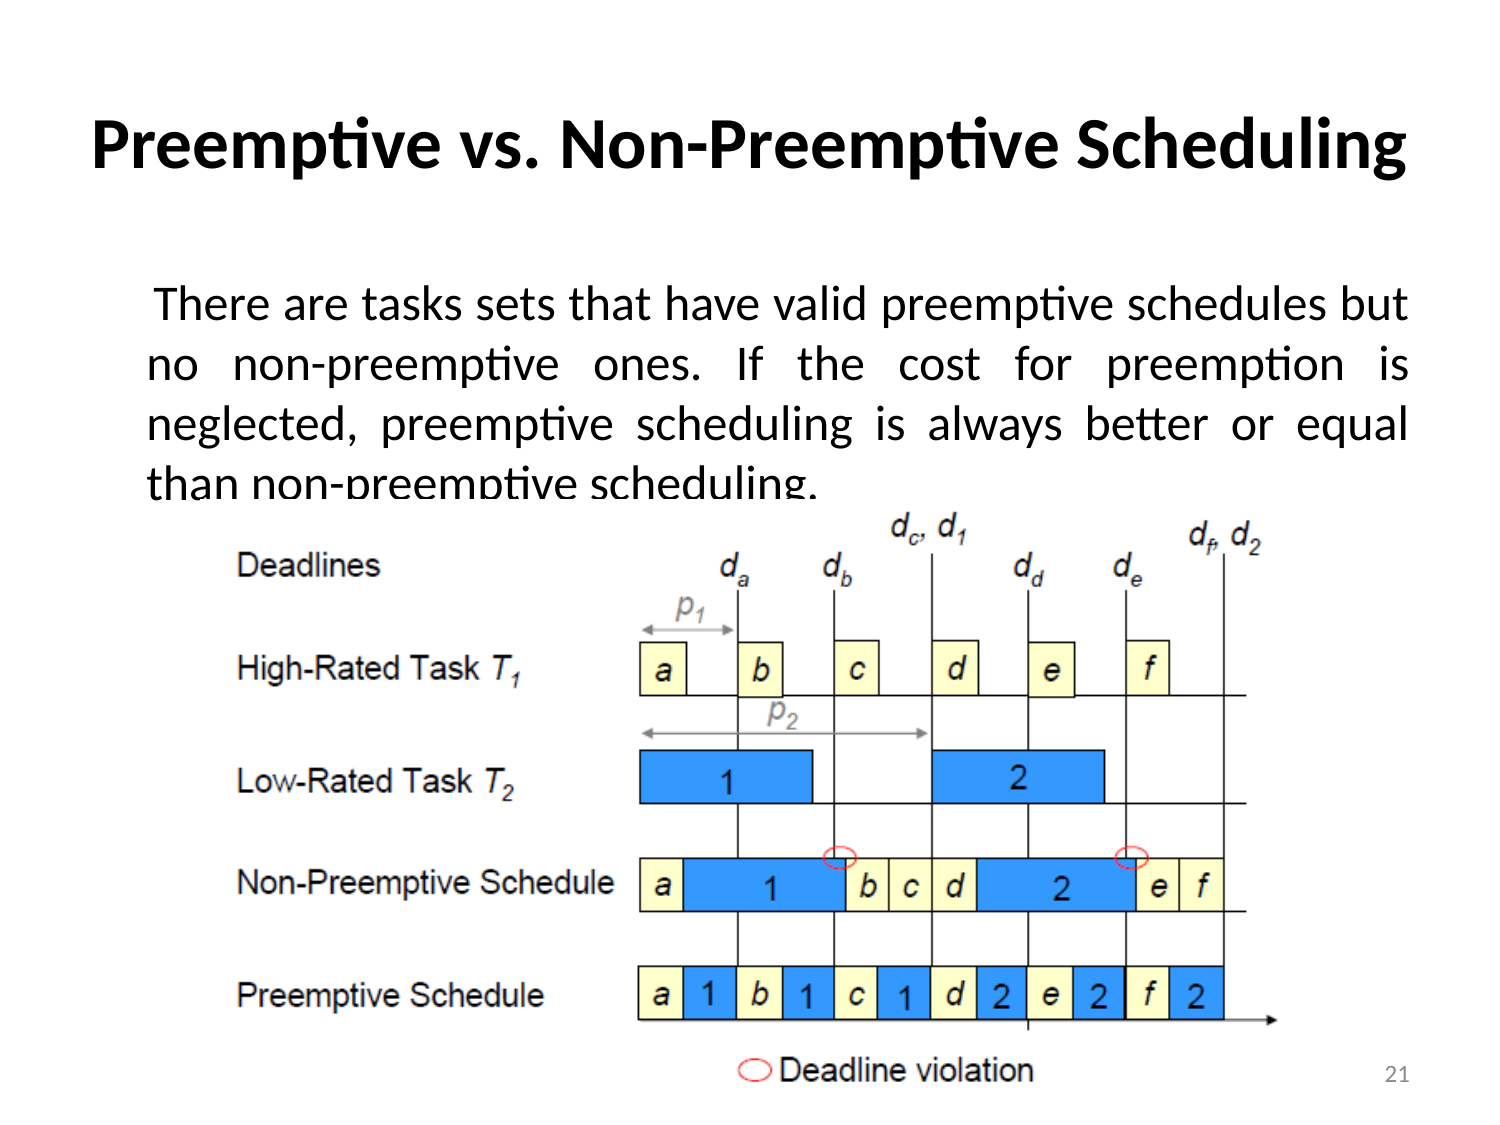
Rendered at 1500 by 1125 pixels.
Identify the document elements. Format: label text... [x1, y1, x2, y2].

list There are tasks sets that have valid preemptive schedules but no non-preemptive ones. If the cost for preemption is neglected, preemptive scheduling is always better or equal than non-preemptive scheduling. [75, 262, 1425, 438]
title Preemptive vs. Non-Preemptive Scheduling [75, 45, 1425, 233]
slide_number 21 [1074, 1042, 1425, 1103]
picture [199, 499, 1313, 1088]
